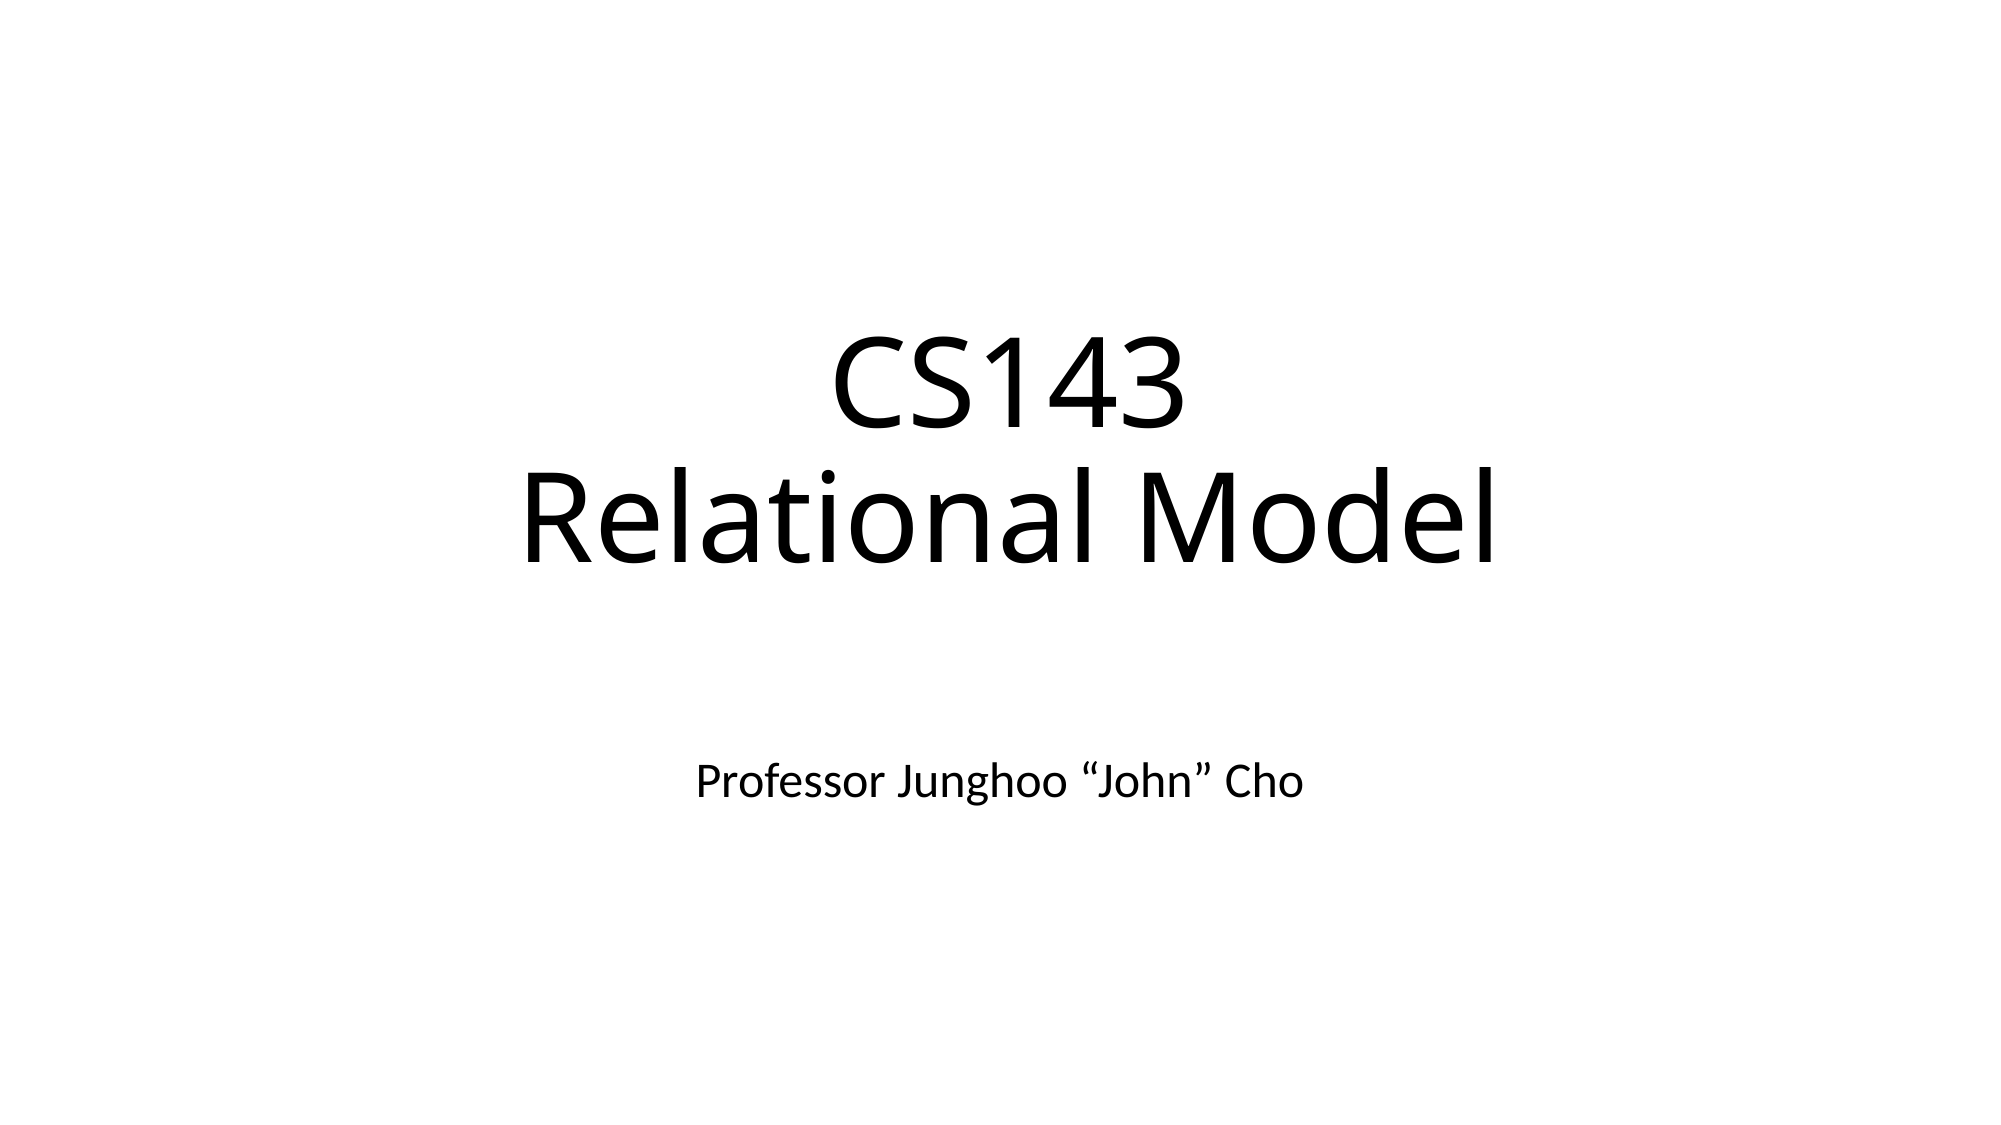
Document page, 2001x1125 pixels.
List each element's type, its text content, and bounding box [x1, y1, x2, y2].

title CS143 Relational Model [198, 226, 1821, 747]
subtitle Professor Junghoo “John” Cho [249, 746, 1750, 1019]
